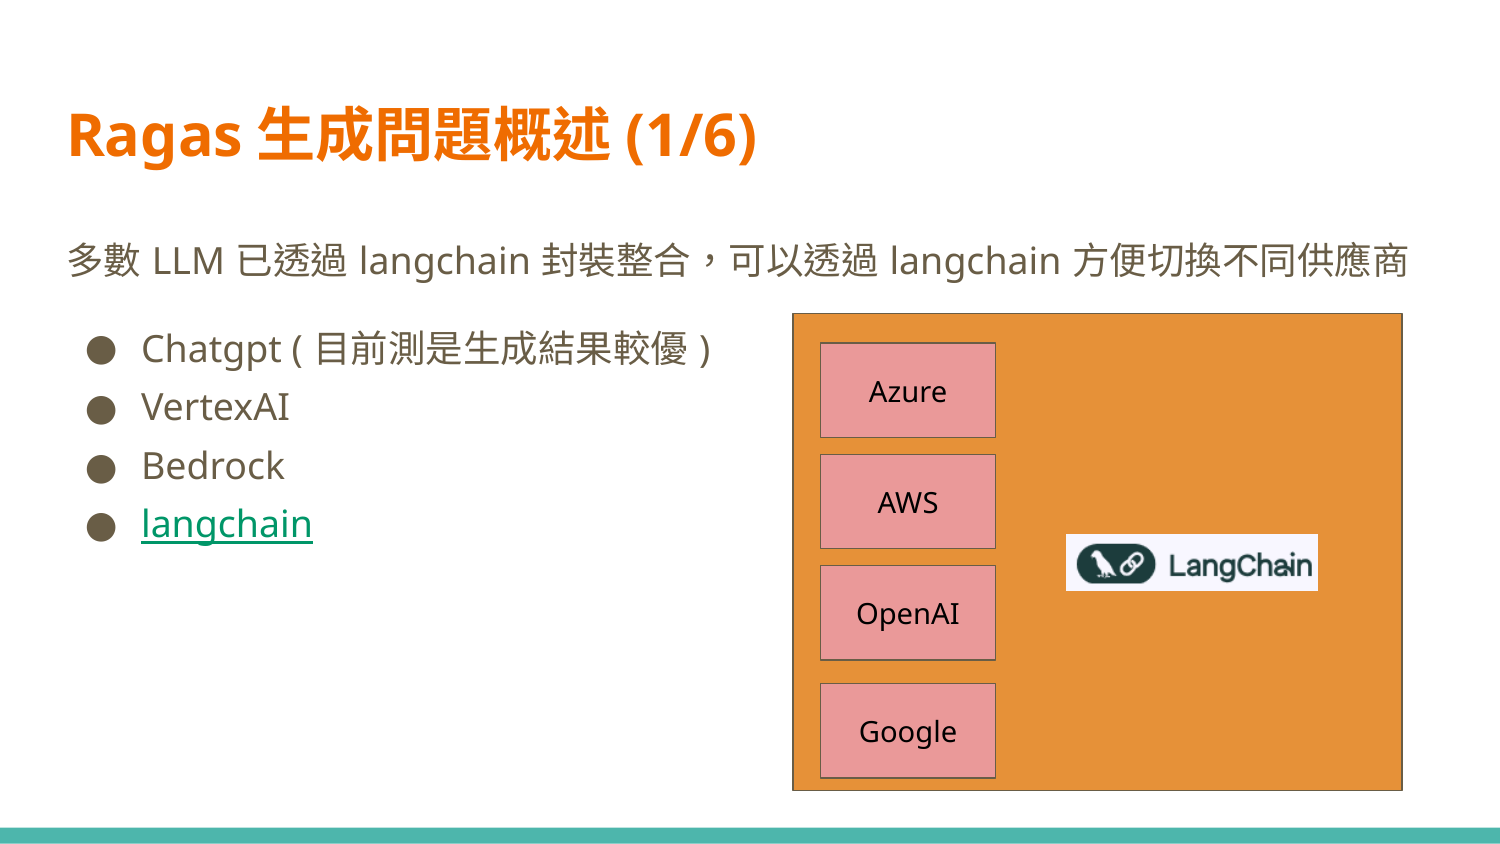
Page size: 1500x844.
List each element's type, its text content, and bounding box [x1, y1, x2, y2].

list 多數LLM已透過langchain封裝整合，可以透過langchain方便切換不同供應商 Chatgpt (目前測是生成結果較優) VertexAI Bedrock langchain [51, 207, 1449, 750]
title Ragas生成問題概述(1/6) [51, 72, 1449, 189]
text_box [792, 313, 1403, 791]
